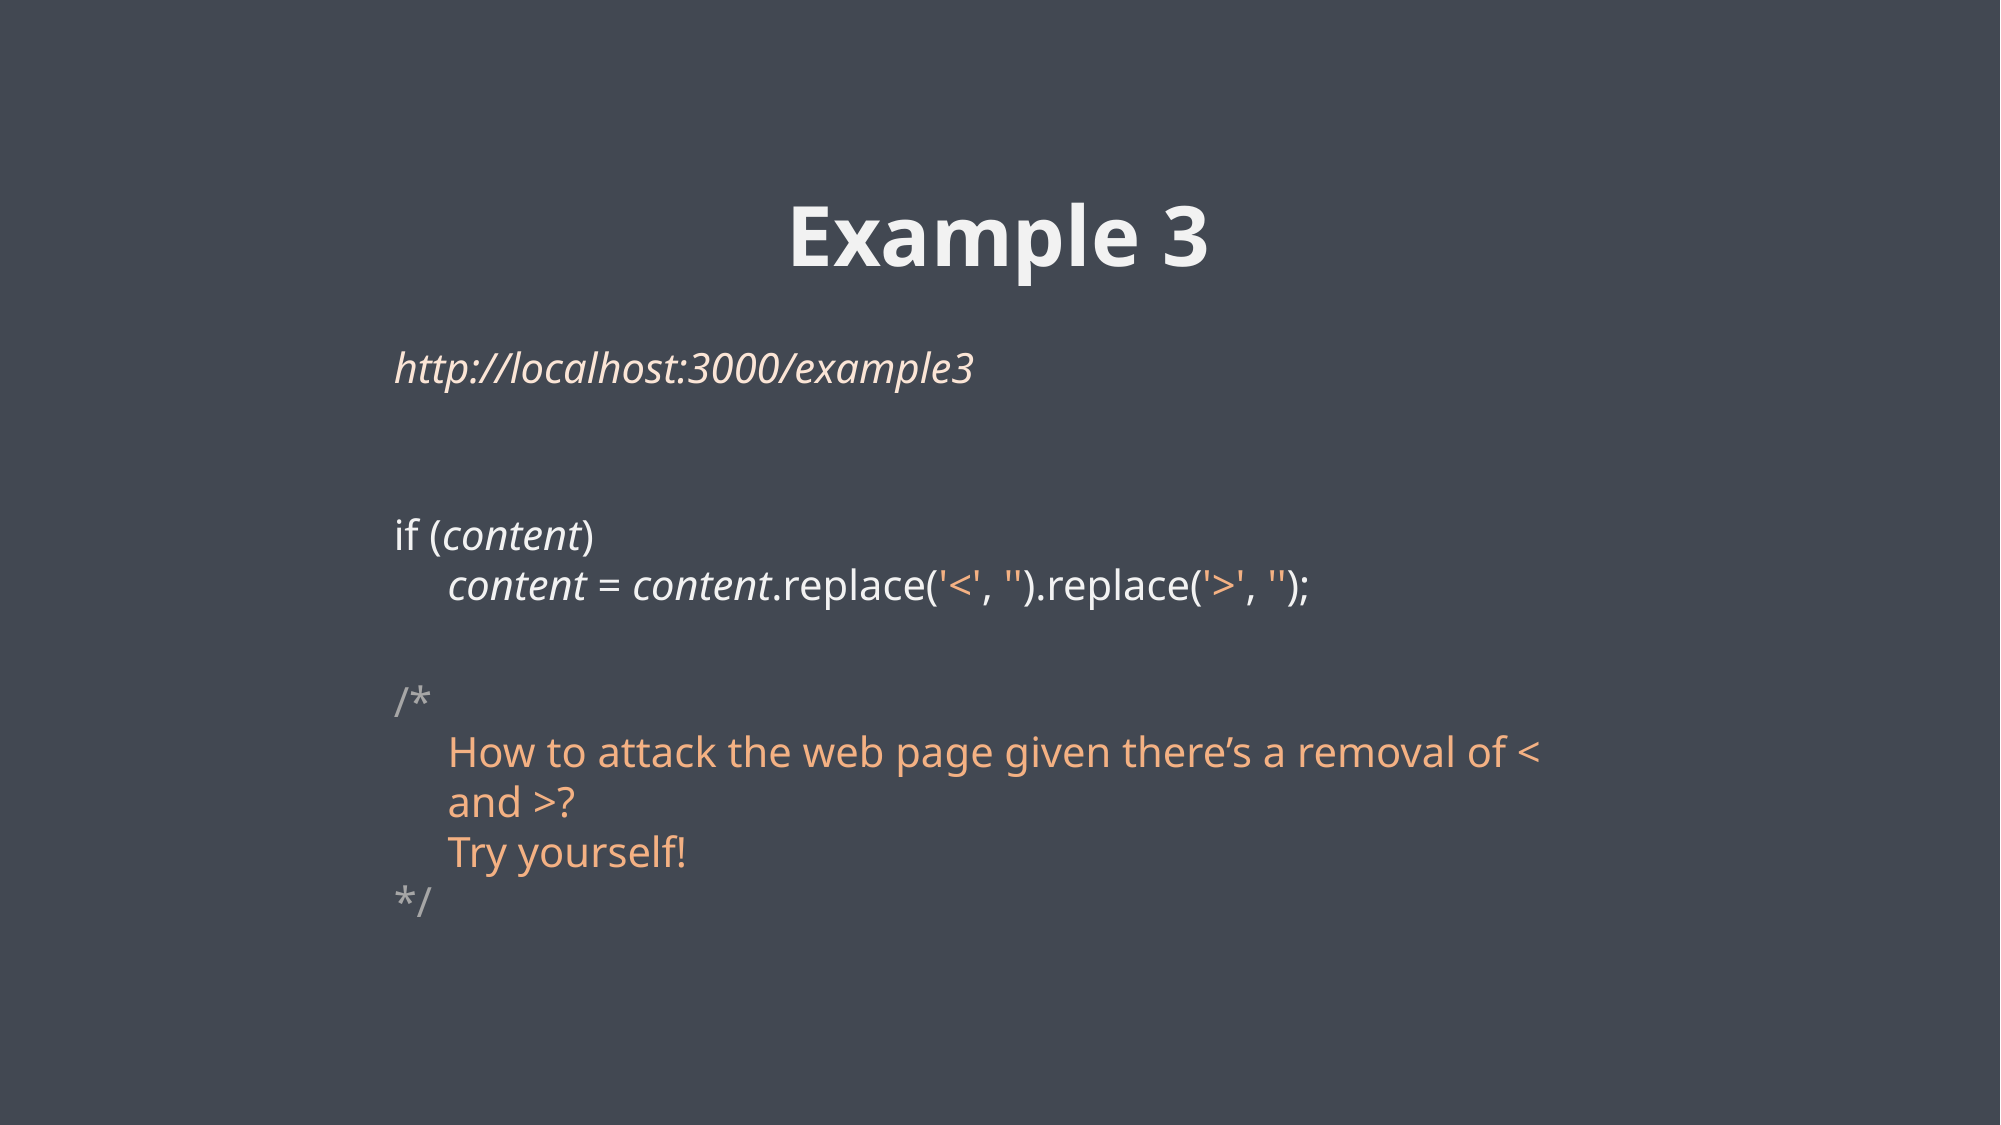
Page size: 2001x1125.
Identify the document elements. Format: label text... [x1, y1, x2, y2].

text_box Example 3 [379, 175, 1618, 291]
text_box http://localhost:3000/example3 [379, 334, 1618, 400]
text_box if (content) content = content.replace('<', '').replace('>', ''); [379, 501, 1618, 617]
text_box /* How to attack the web page given there’s a removal of < and >? Try yourself! */ [379, 668, 1618, 934]
